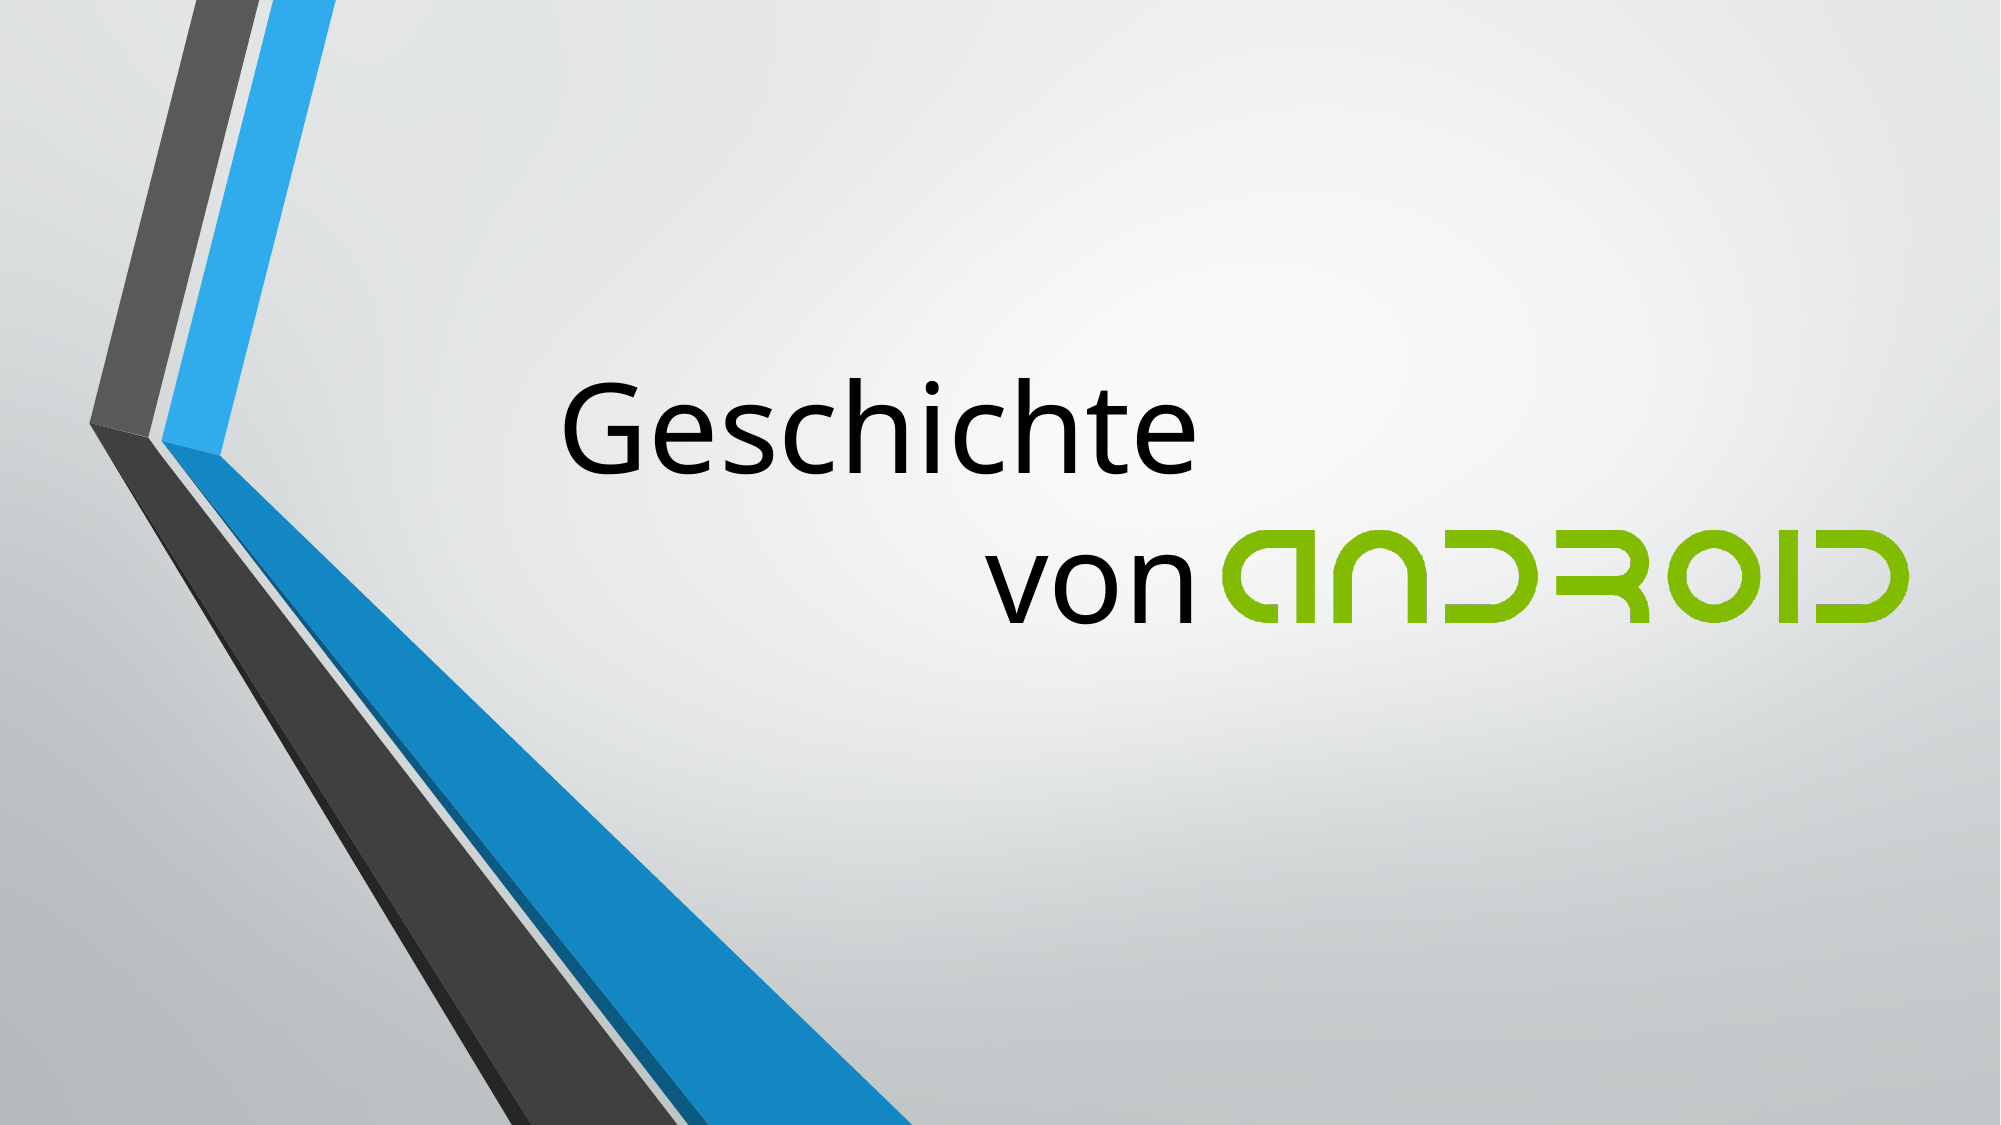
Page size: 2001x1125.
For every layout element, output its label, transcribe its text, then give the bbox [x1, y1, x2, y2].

picture [1174, 282, 1958, 870]
title Geschichte von [331, 226, 1217, 656]
